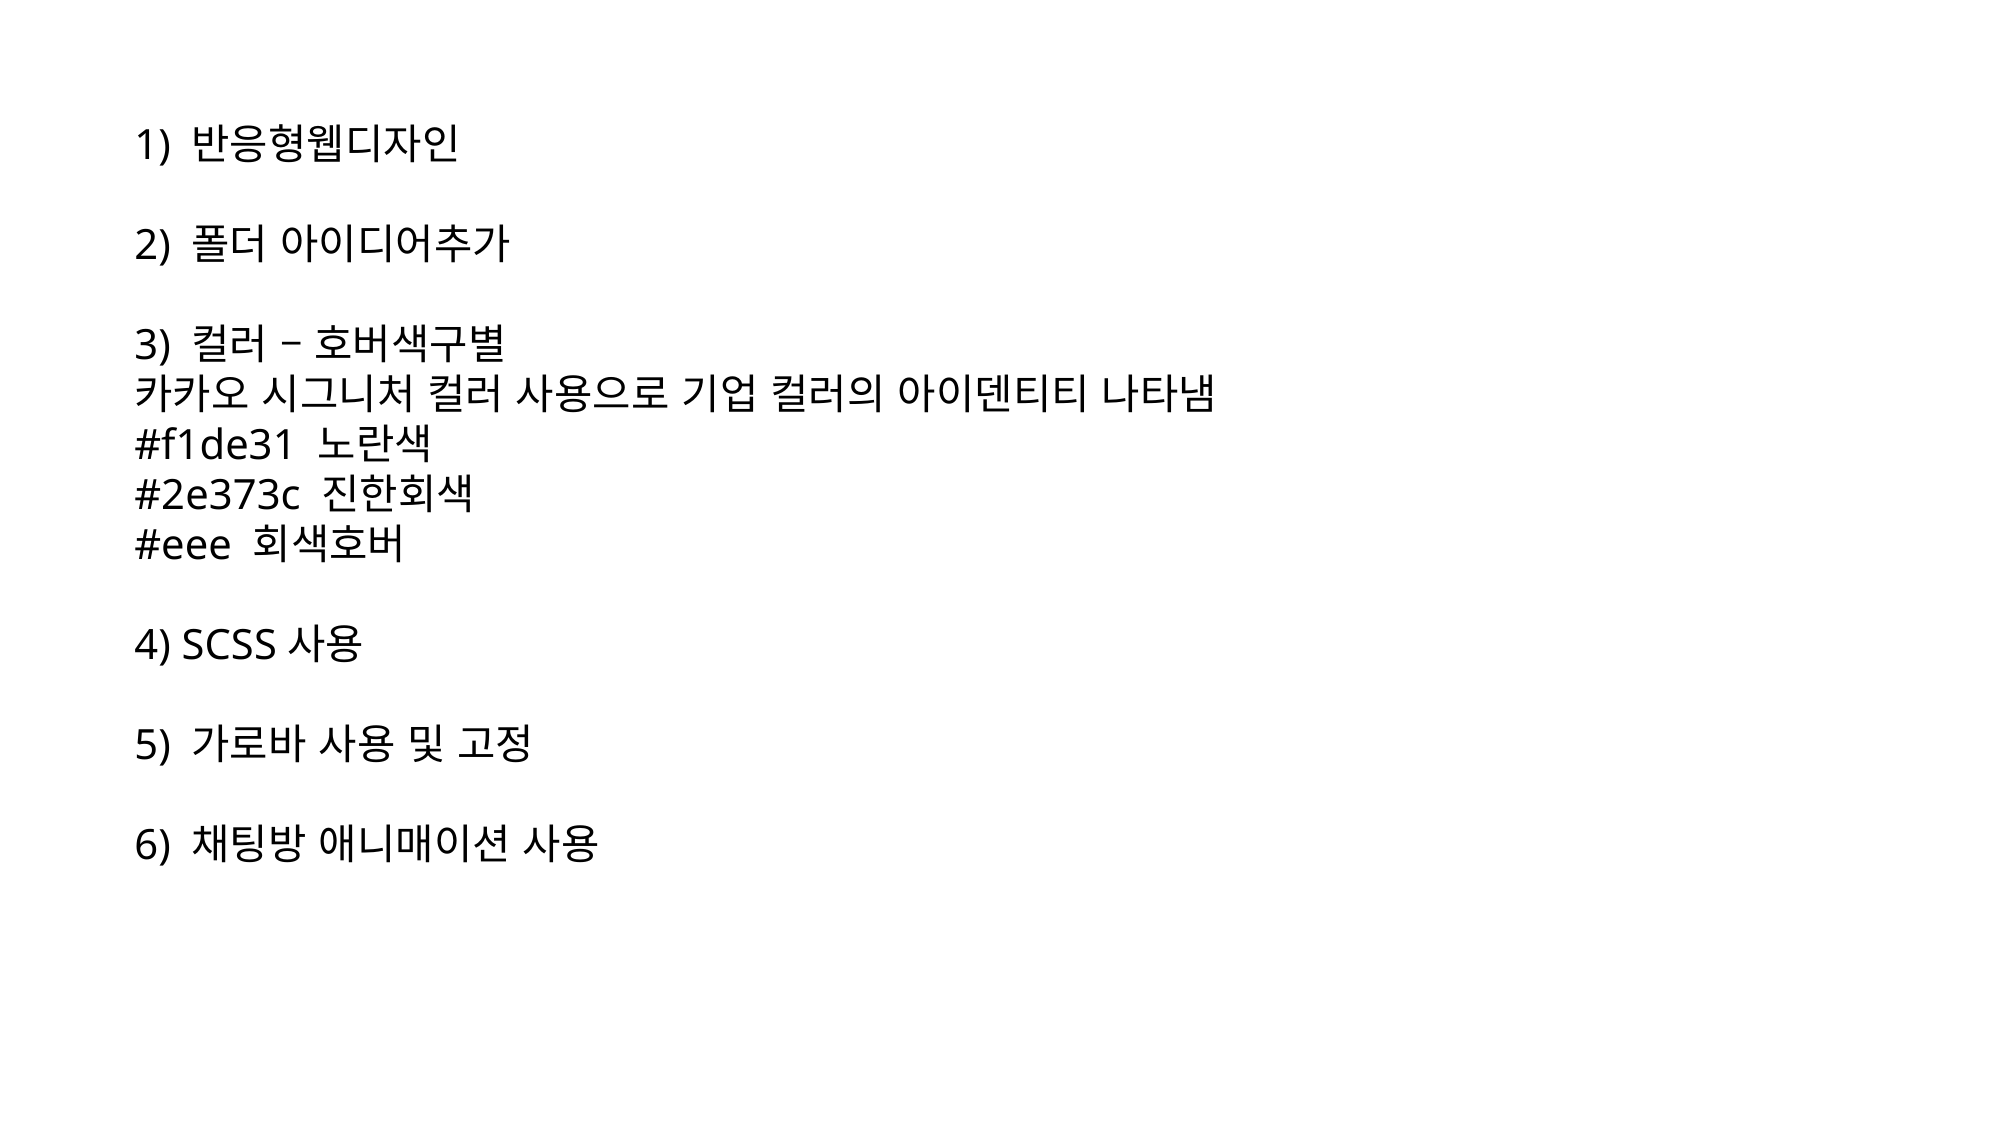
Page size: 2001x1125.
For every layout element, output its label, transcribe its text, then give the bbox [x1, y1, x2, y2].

text_box 1) 반응형웹디자인 2) 폴더 아이디어추가 3) 컬러 – 호버색구별 카카오 시그니처 컬러 사용으로 기업 컬러의 아이덴티티 나타냄 #f1de31 노란색 #2e373c 진한회색 #eee 회색호버 4) SCSS사용 5) 가로바 사용 및 고정 6) 채팅방 애니매이션 사용 [119, 110, 1840, 876]
